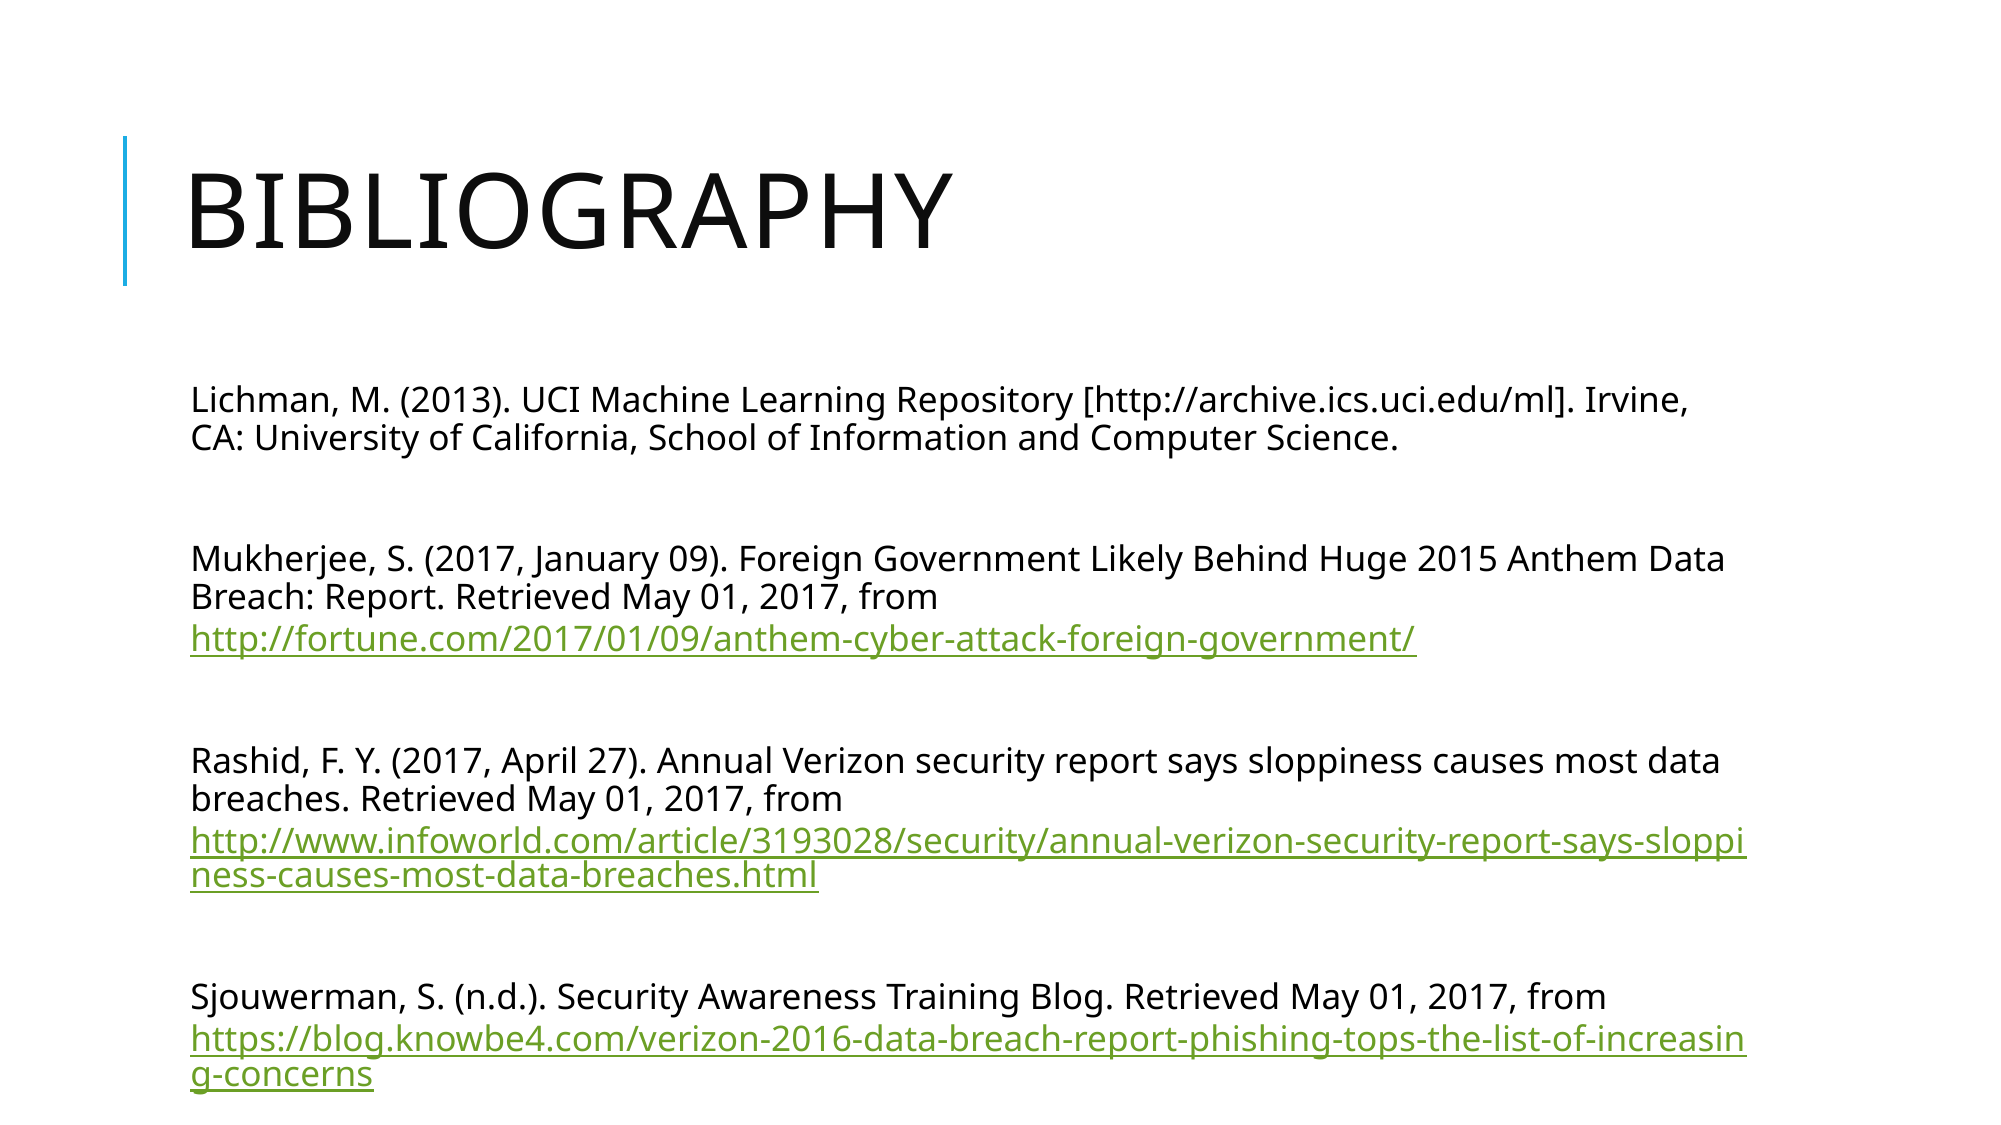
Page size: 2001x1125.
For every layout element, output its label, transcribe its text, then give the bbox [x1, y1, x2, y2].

title bibliography [168, 96, 1763, 342]
list Lichman, M. (2013). UCI Machine Learning Repository [http://archive.ics.uci.edu/ml]. Irvine, CA: University of California, School of Information and Computer Science. Mukherjee, S. (2017, January 09). Foreign Government Likely Behind Huge 2015 Anthem Data Breach: Report. Retrieved May 01, 2017, from http://fortune.com/2017/01/09/anthem-cyber-attack-foreign-government/ Rashid, F. Y. (2017, April 27). Annual Verizon security report says sloppiness causes most data breaches. Retrieved May 01, 2017, from http://www.infoworld.com/article/3193028/security/annual-verizon-security-report-says-sloppiness-causes-most-data-breaches.html Sjouwerman, S. (n.d.). Security Awareness Training Blog. Retrieved May 01, 2017, from https://blog.knowbe4.com/verizon-2016-data-breach-report-phishing-tops-the-list-of-increasing-concerns [168, 375, 1763, 1035]
